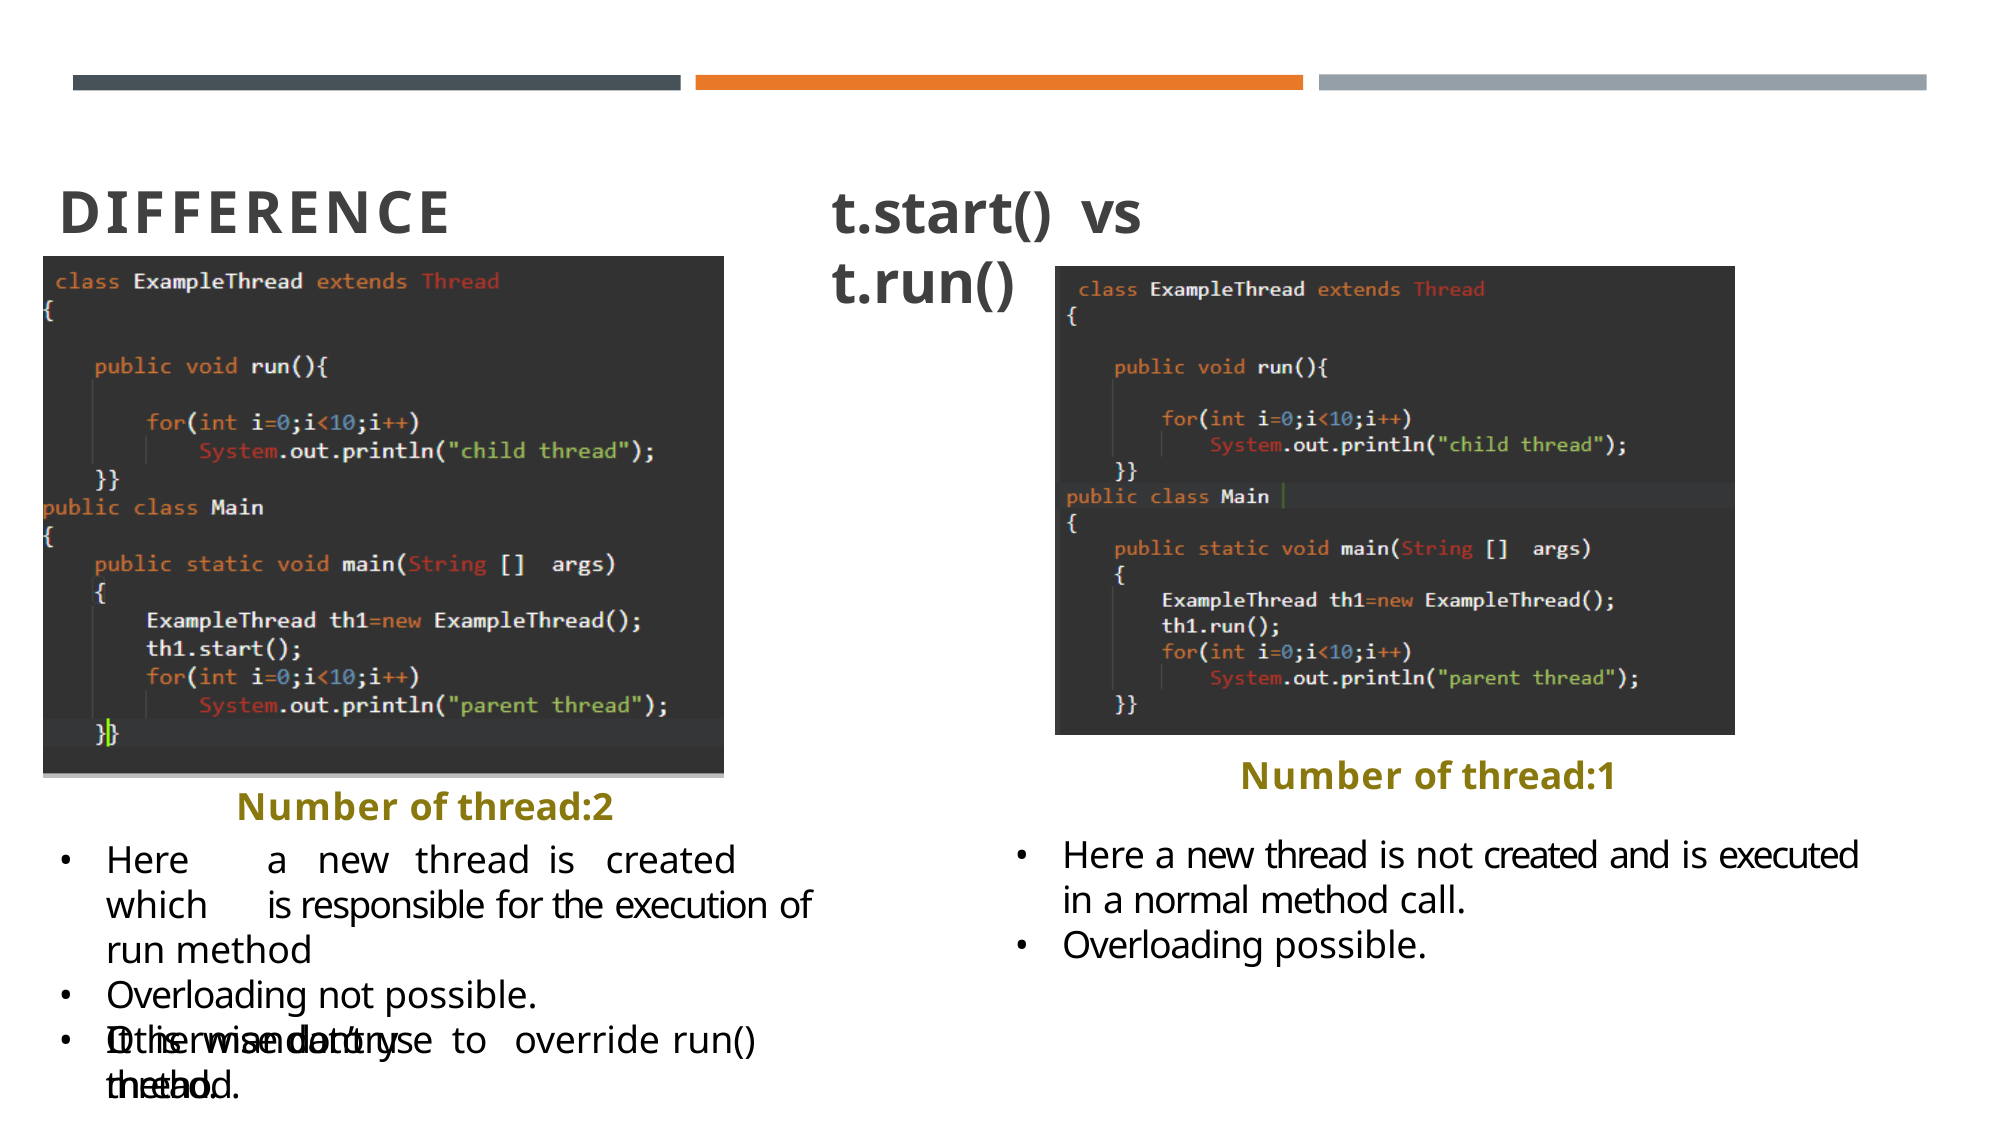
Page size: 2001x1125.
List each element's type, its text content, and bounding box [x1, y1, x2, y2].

text_box t.start() vs t.run() [829, 172, 1330, 315]
text_box Otherwise don’t use thread. [103, 1013, 533, 1106]
picture [1054, 266, 1736, 735]
title DIFFERENCE BETWEEN [56, 172, 768, 363]
text_box Number of thread:1 Here a new thread is not created and is executed in a normal method call. Overloading possible. [1013, 750, 1884, 967]
picture [43, 256, 724, 779]
text_box Number of thread:2 Here a new thread is created which is responsible for the execution of run method Overloading not possible. It is mandatory to override run() method. [56, 772, 858, 1107]
